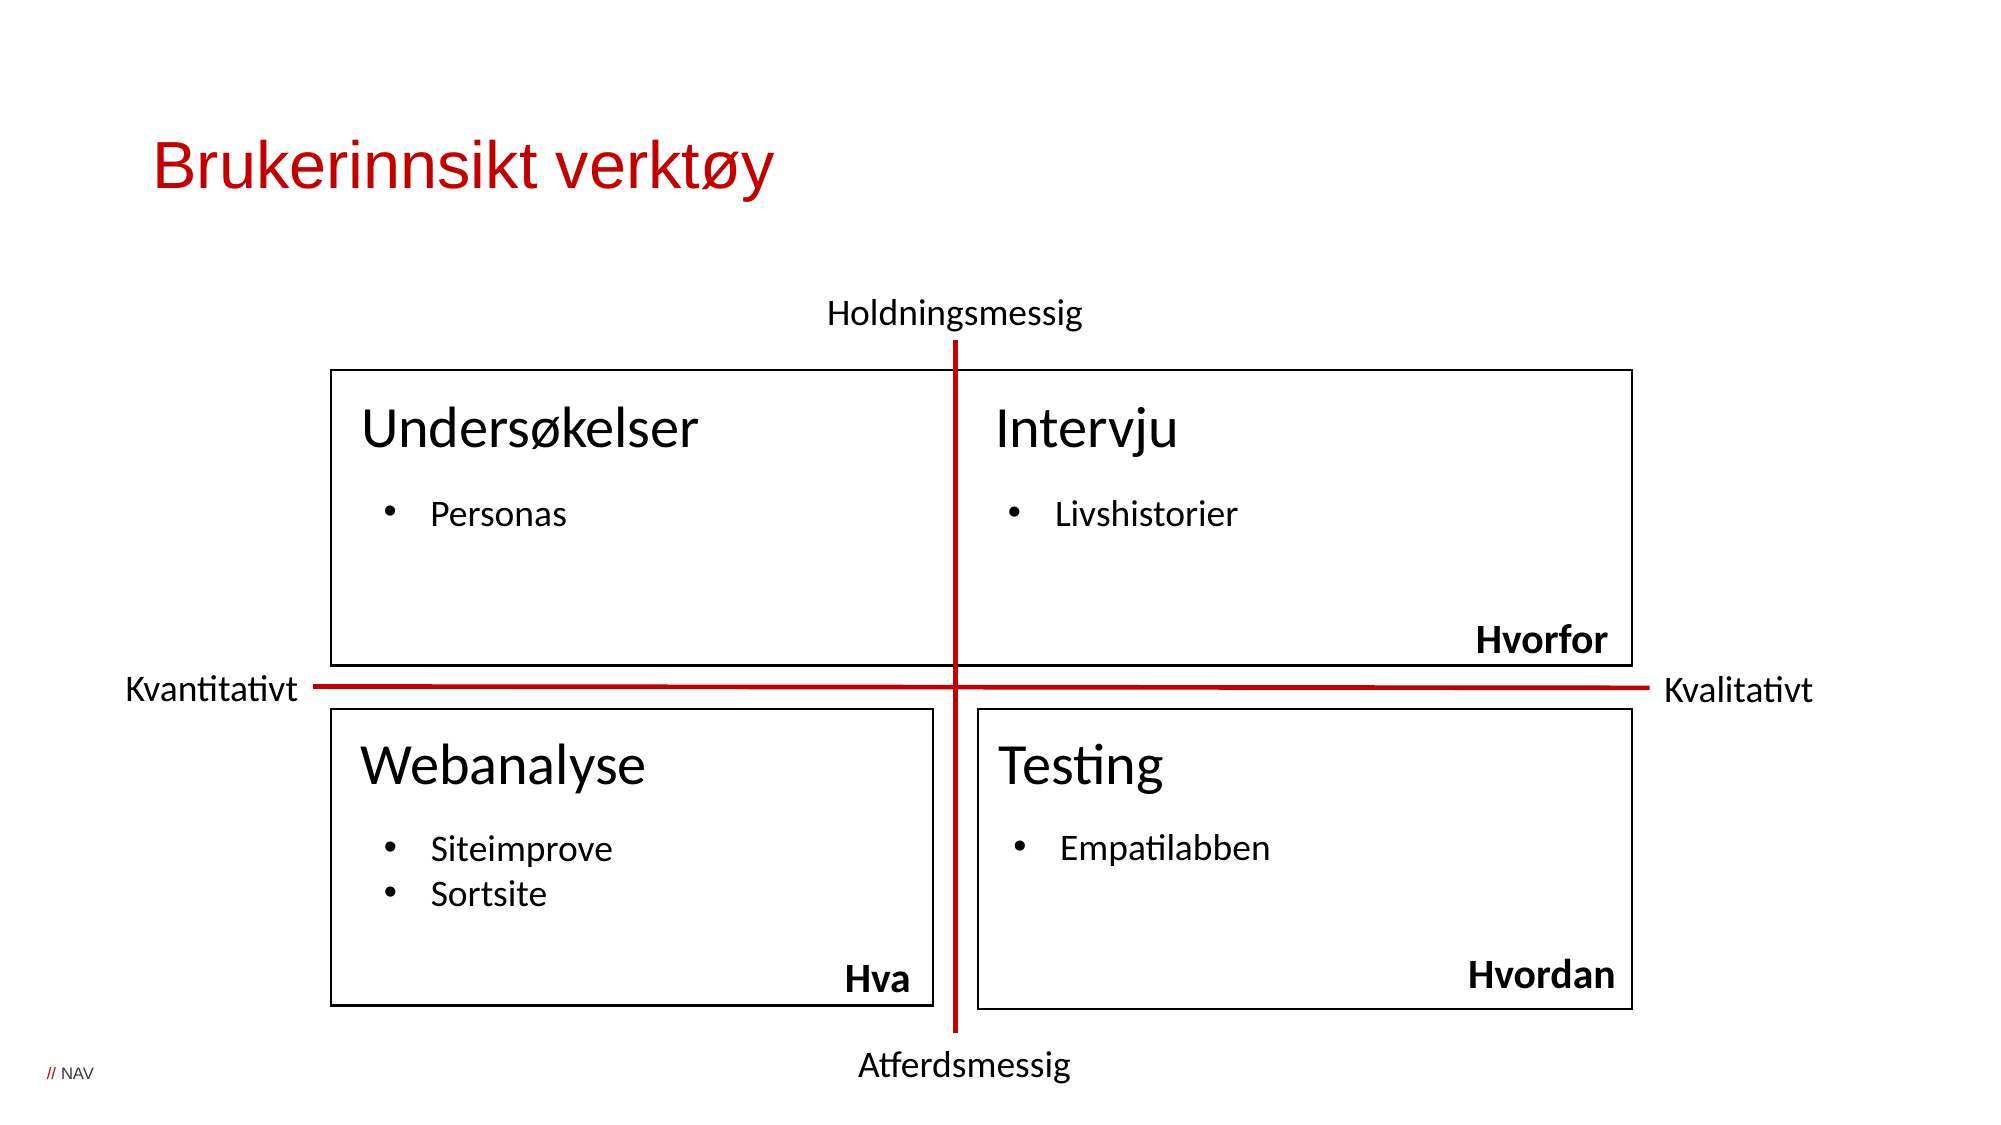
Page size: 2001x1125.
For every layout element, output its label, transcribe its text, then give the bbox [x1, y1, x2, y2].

title Brukerinnsikt verktøy [137, 79, 1863, 255]
text_box Atferdsmessig [843, 1032, 1087, 1093]
text_box Holdningsmessig [812, 280, 1099, 341]
text_box Testing [984, 718, 1179, 804]
text_box Personas [368, 481, 583, 541]
text_box Empatilabben [998, 815, 1287, 876]
text_box [977, 708, 1633, 1010]
text_box Kvantitativt [110, 656, 314, 717]
text_box Hva [830, 943, 926, 1008]
text_box Kvalitativt [1649, 657, 1829, 718]
text_box Hvorfor [1461, 604, 1624, 670]
text_box [958, 369, 1633, 667]
text_box [330, 369, 953, 667]
text_box [330, 708, 934, 1007]
text_box Intervju [980, 381, 1195, 467]
text_box Siteimprove Sortsite [369, 816, 629, 922]
text_box Webanalyse [345, 718, 662, 804]
text_box Hvordan [1453, 939, 1631, 1004]
text_box Livshistorier [993, 481, 1254, 542]
text_box Undersøkelser [346, 382, 715, 467]
